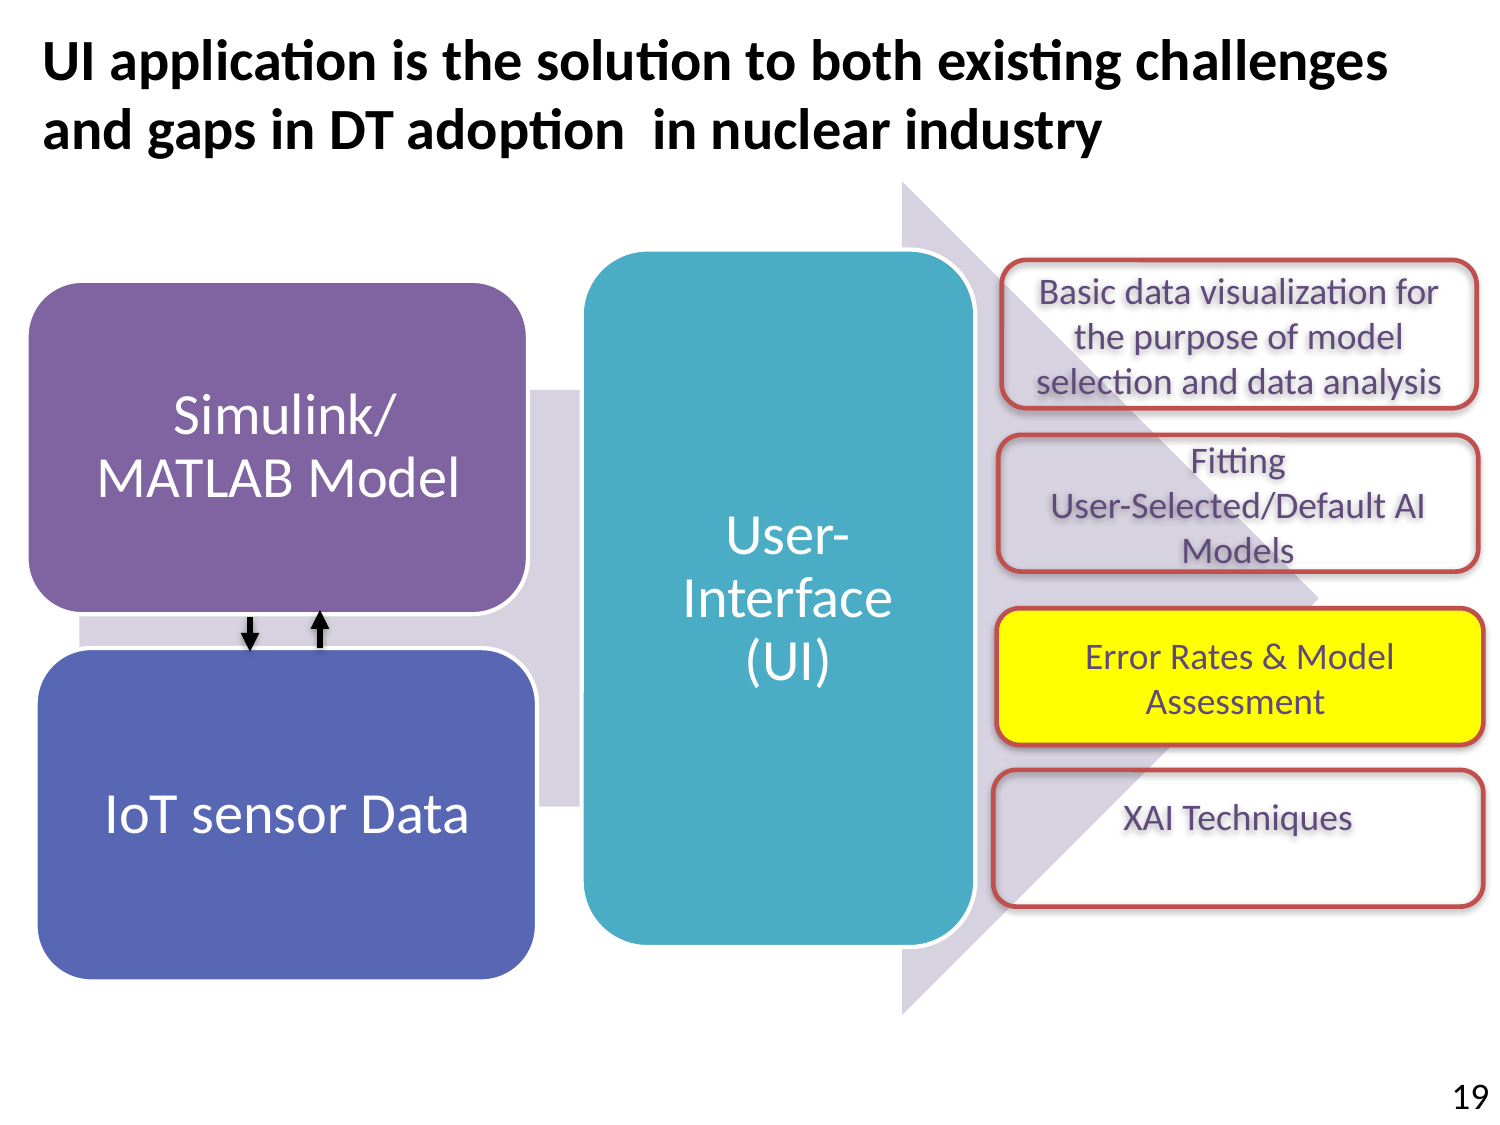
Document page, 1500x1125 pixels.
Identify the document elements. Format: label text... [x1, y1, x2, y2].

text_box XAI Techniques [1433, 769, 1485, 908]
text_box 19 [1436, 1064, 1500, 1125]
text_box Error Rates & Model Assessment [1433, 607, 1485, 746]
title UI application is the solution to both existing challenges and gaps in DT adoption in nuclear industry [27, 14, 1486, 171]
text_box Basic data visualization for the purpose of model selection and data analysis [1433, 259, 1478, 410]
text_box Fitting User-Selected/Default AI Models [1433, 434, 1480, 573]
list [0, 181, 1429, 1016]
